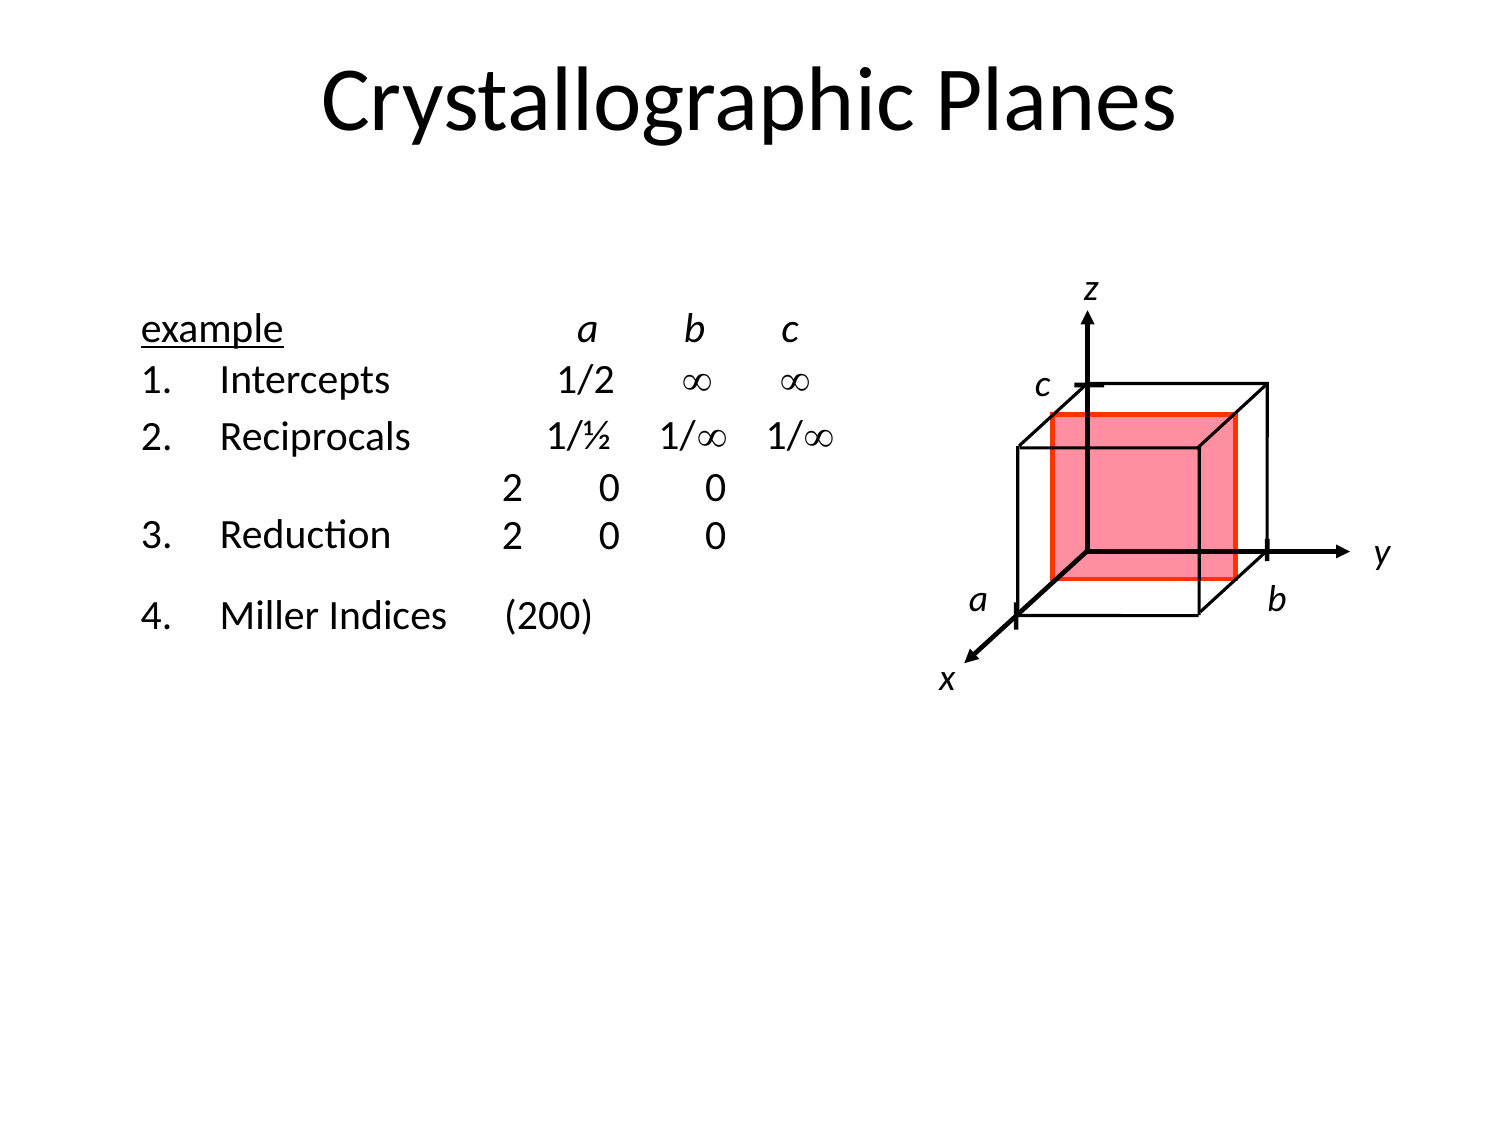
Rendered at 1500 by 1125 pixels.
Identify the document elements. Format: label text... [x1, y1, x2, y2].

title Crystallographic Planes [112, 0, 1388, 188]
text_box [125, 255, 1409, 721]
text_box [125, 498, 837, 566]
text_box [125, 400, 857, 518]
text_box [125, 343, 838, 399]
